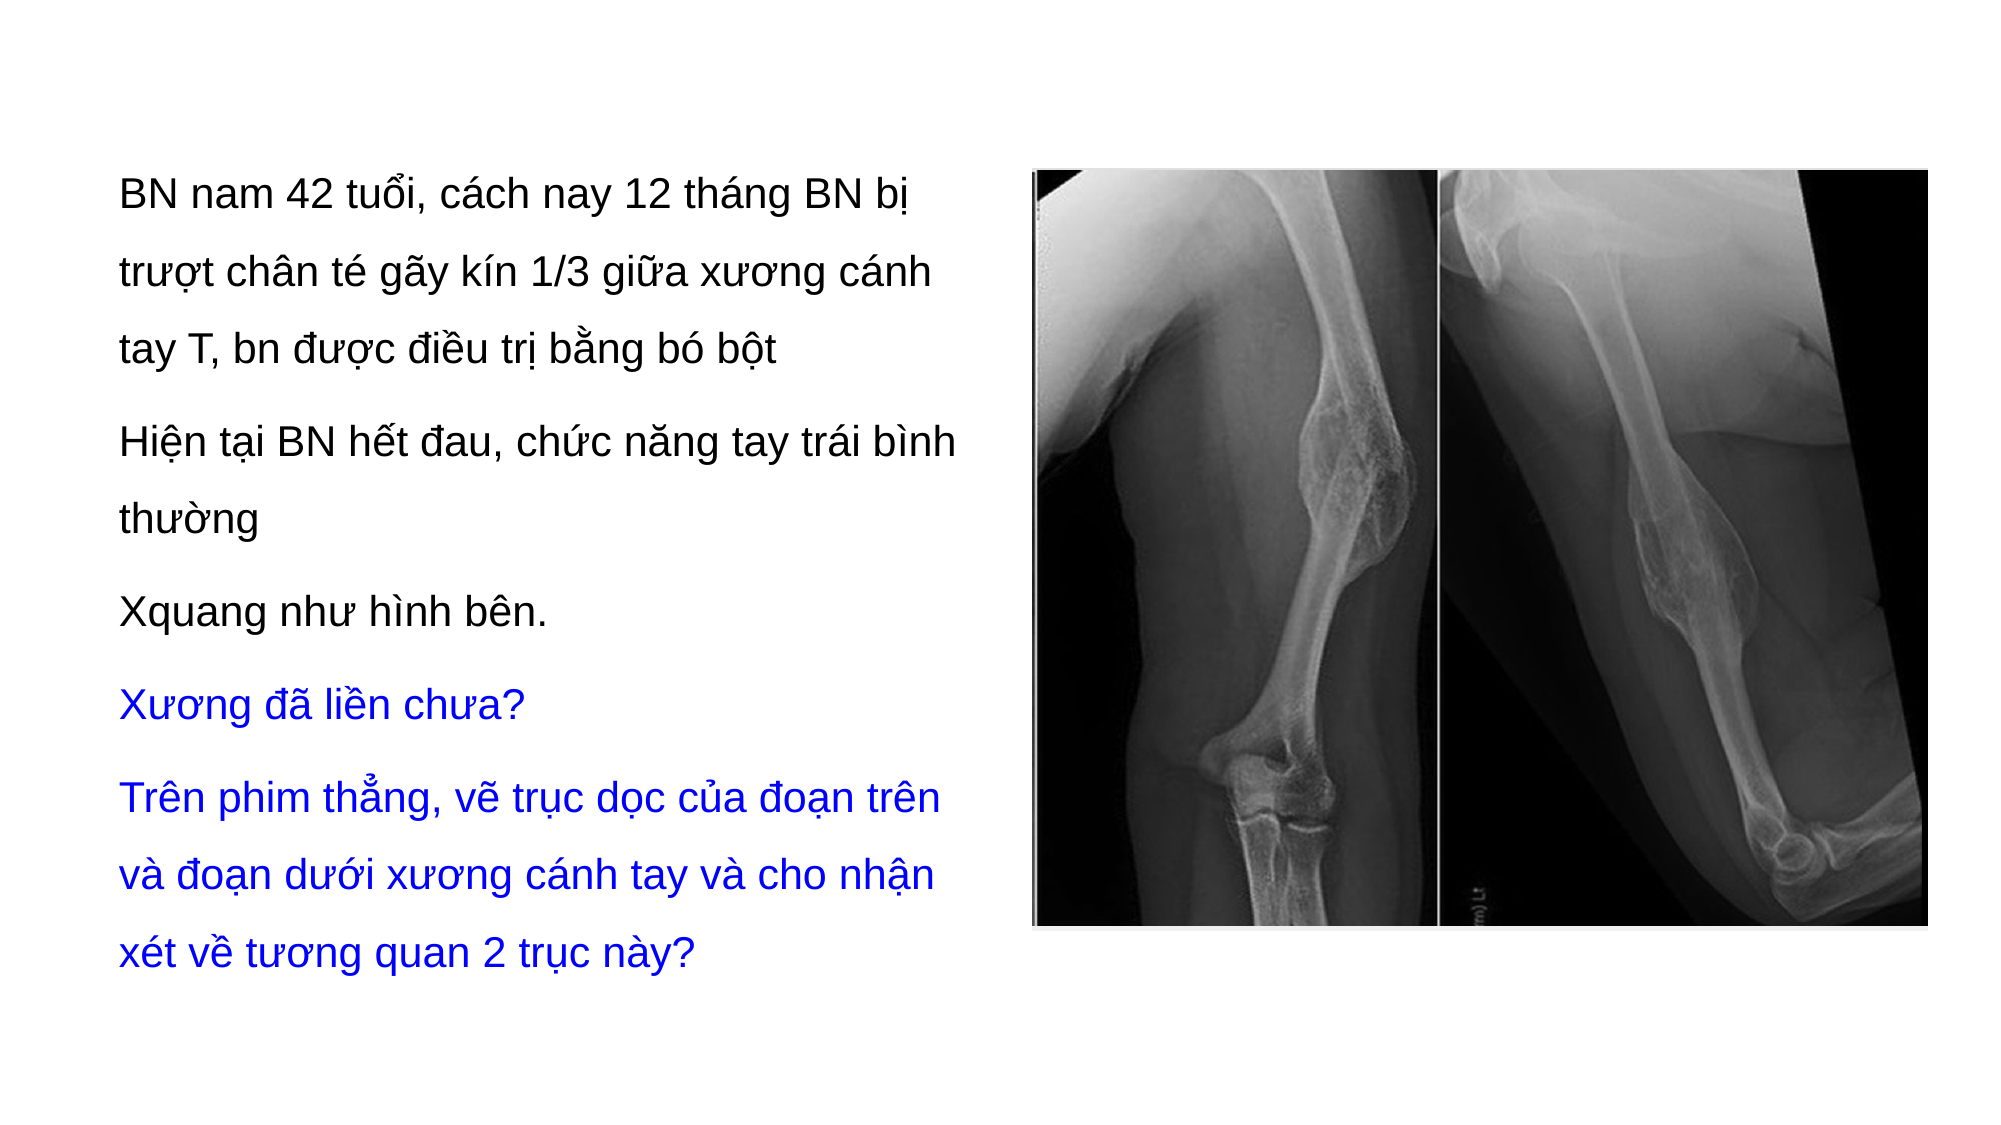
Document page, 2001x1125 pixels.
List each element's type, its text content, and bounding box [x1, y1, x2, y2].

picture [1032, 168, 1928, 931]
list BN nam 42 tuổi, cách nay 12 tháng BN bị trượt chân té gãy kín 1/3 giữa xương cánh tay T, bn được điều trị bằng bó bột Hiện tại BN hết đau, chức năng tay trái bình thường Xquang như hình bên. Xương đã liền chưa? Trên phim thẳng, vẽ trục dọc của đoạn trên và đoạn dưới xương cánh tay và cho nhận xét về tương quan 2 trục này? [104, 132, 979, 986]
